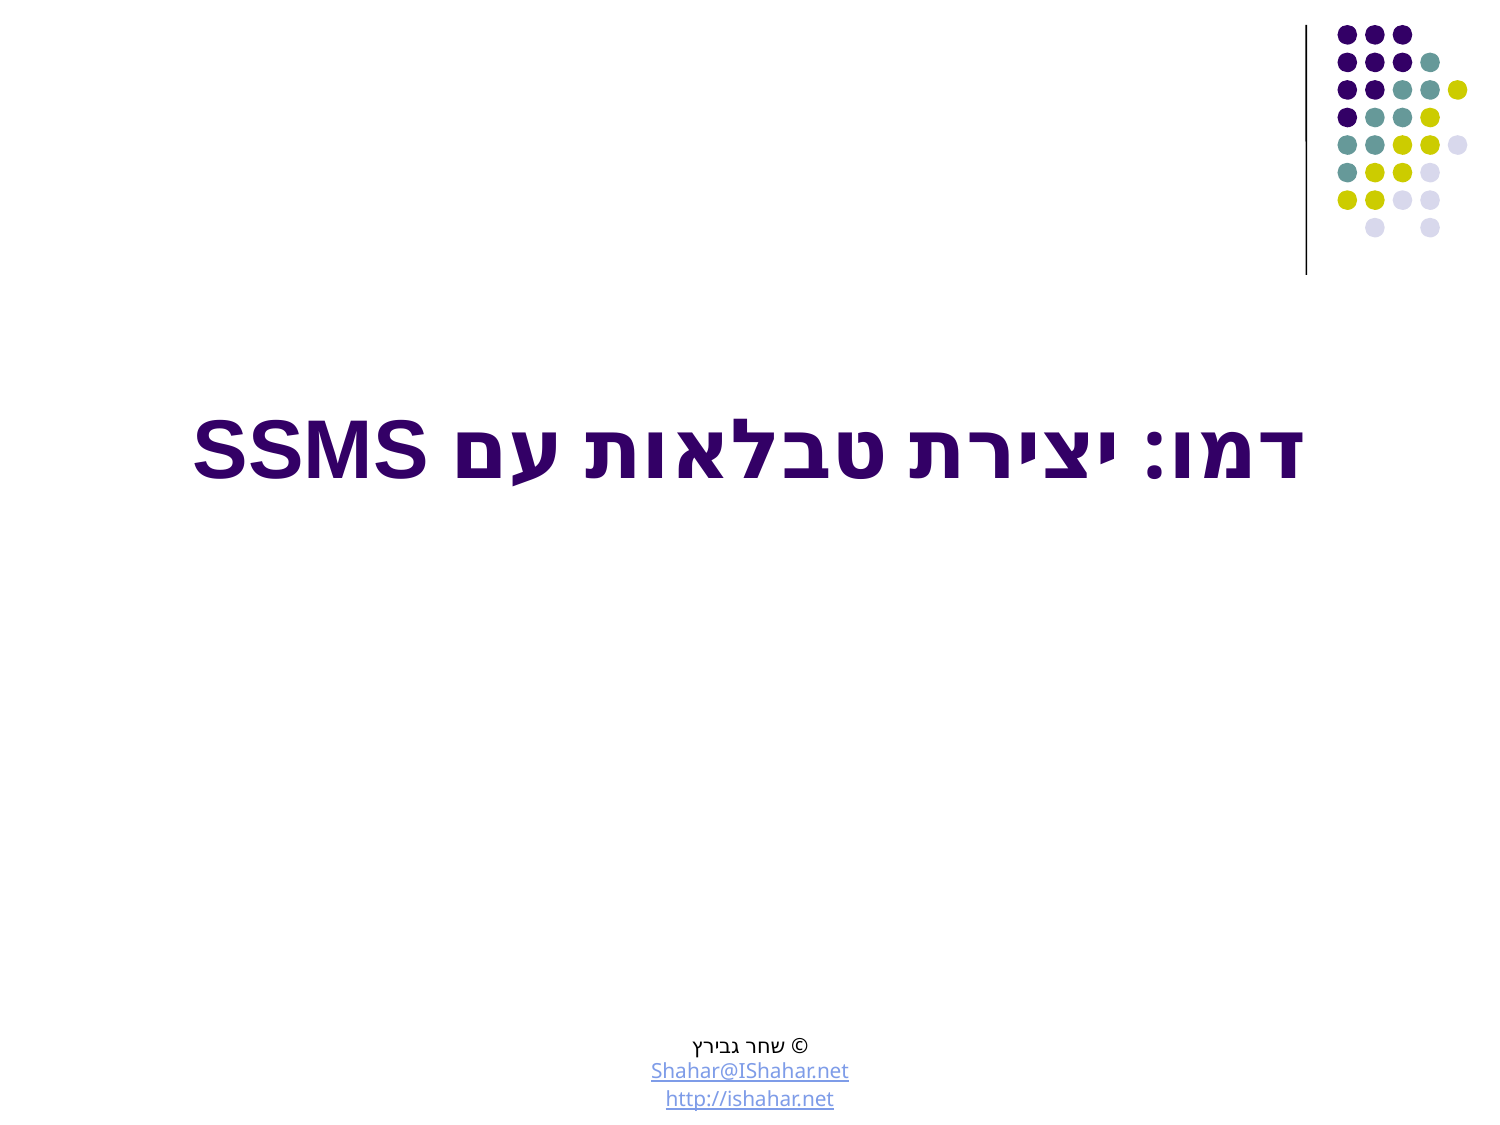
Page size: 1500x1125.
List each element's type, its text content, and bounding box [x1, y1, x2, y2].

title דמו: יצירת טבלאות עם SSMS [112, 387, 1388, 611]
footer © שחר גבירץ Shahar@IShahar.net http://ishahar.net [512, 1025, 988, 1100]
